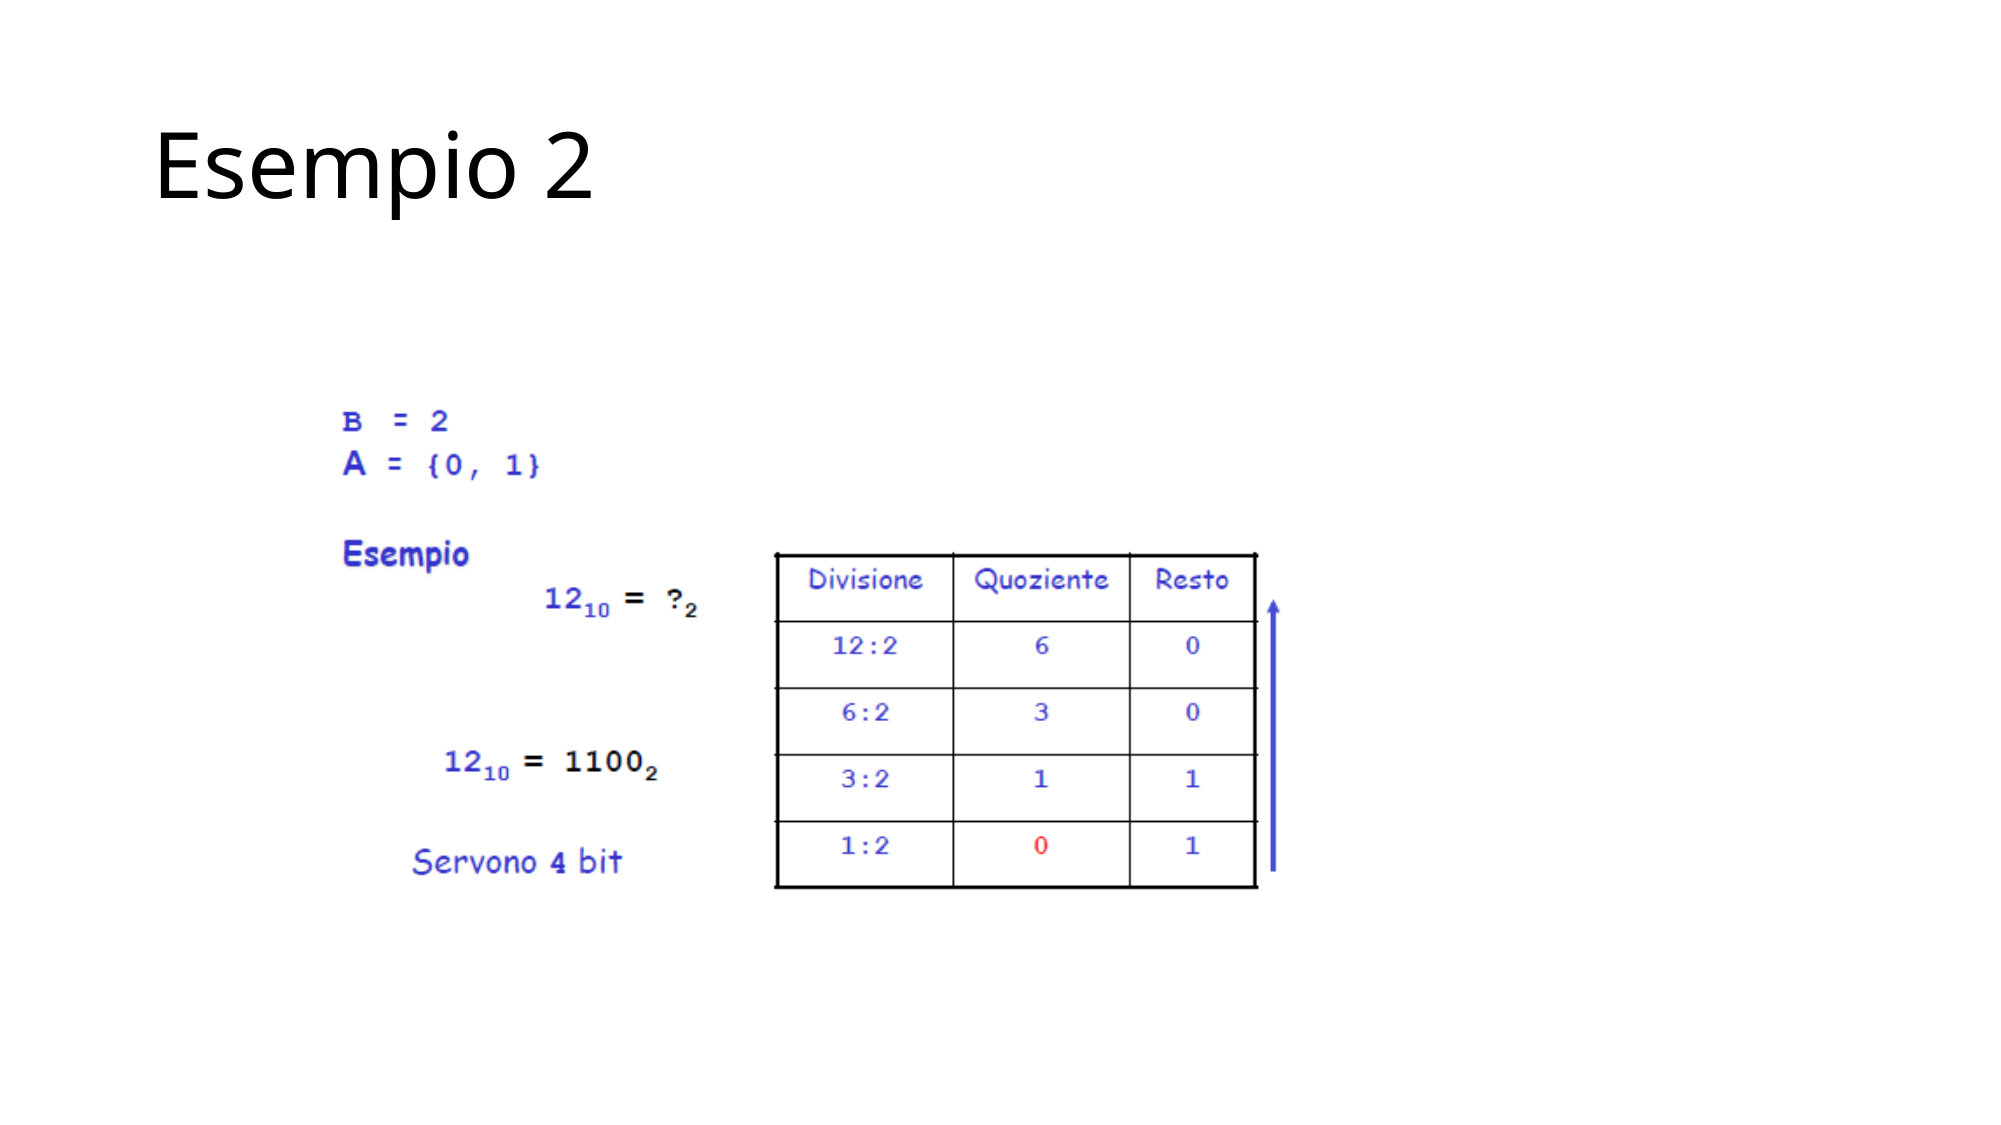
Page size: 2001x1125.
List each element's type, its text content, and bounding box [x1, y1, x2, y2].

title Esempio 2 [137, 59, 1863, 278]
picture [334, 406, 1290, 920]
